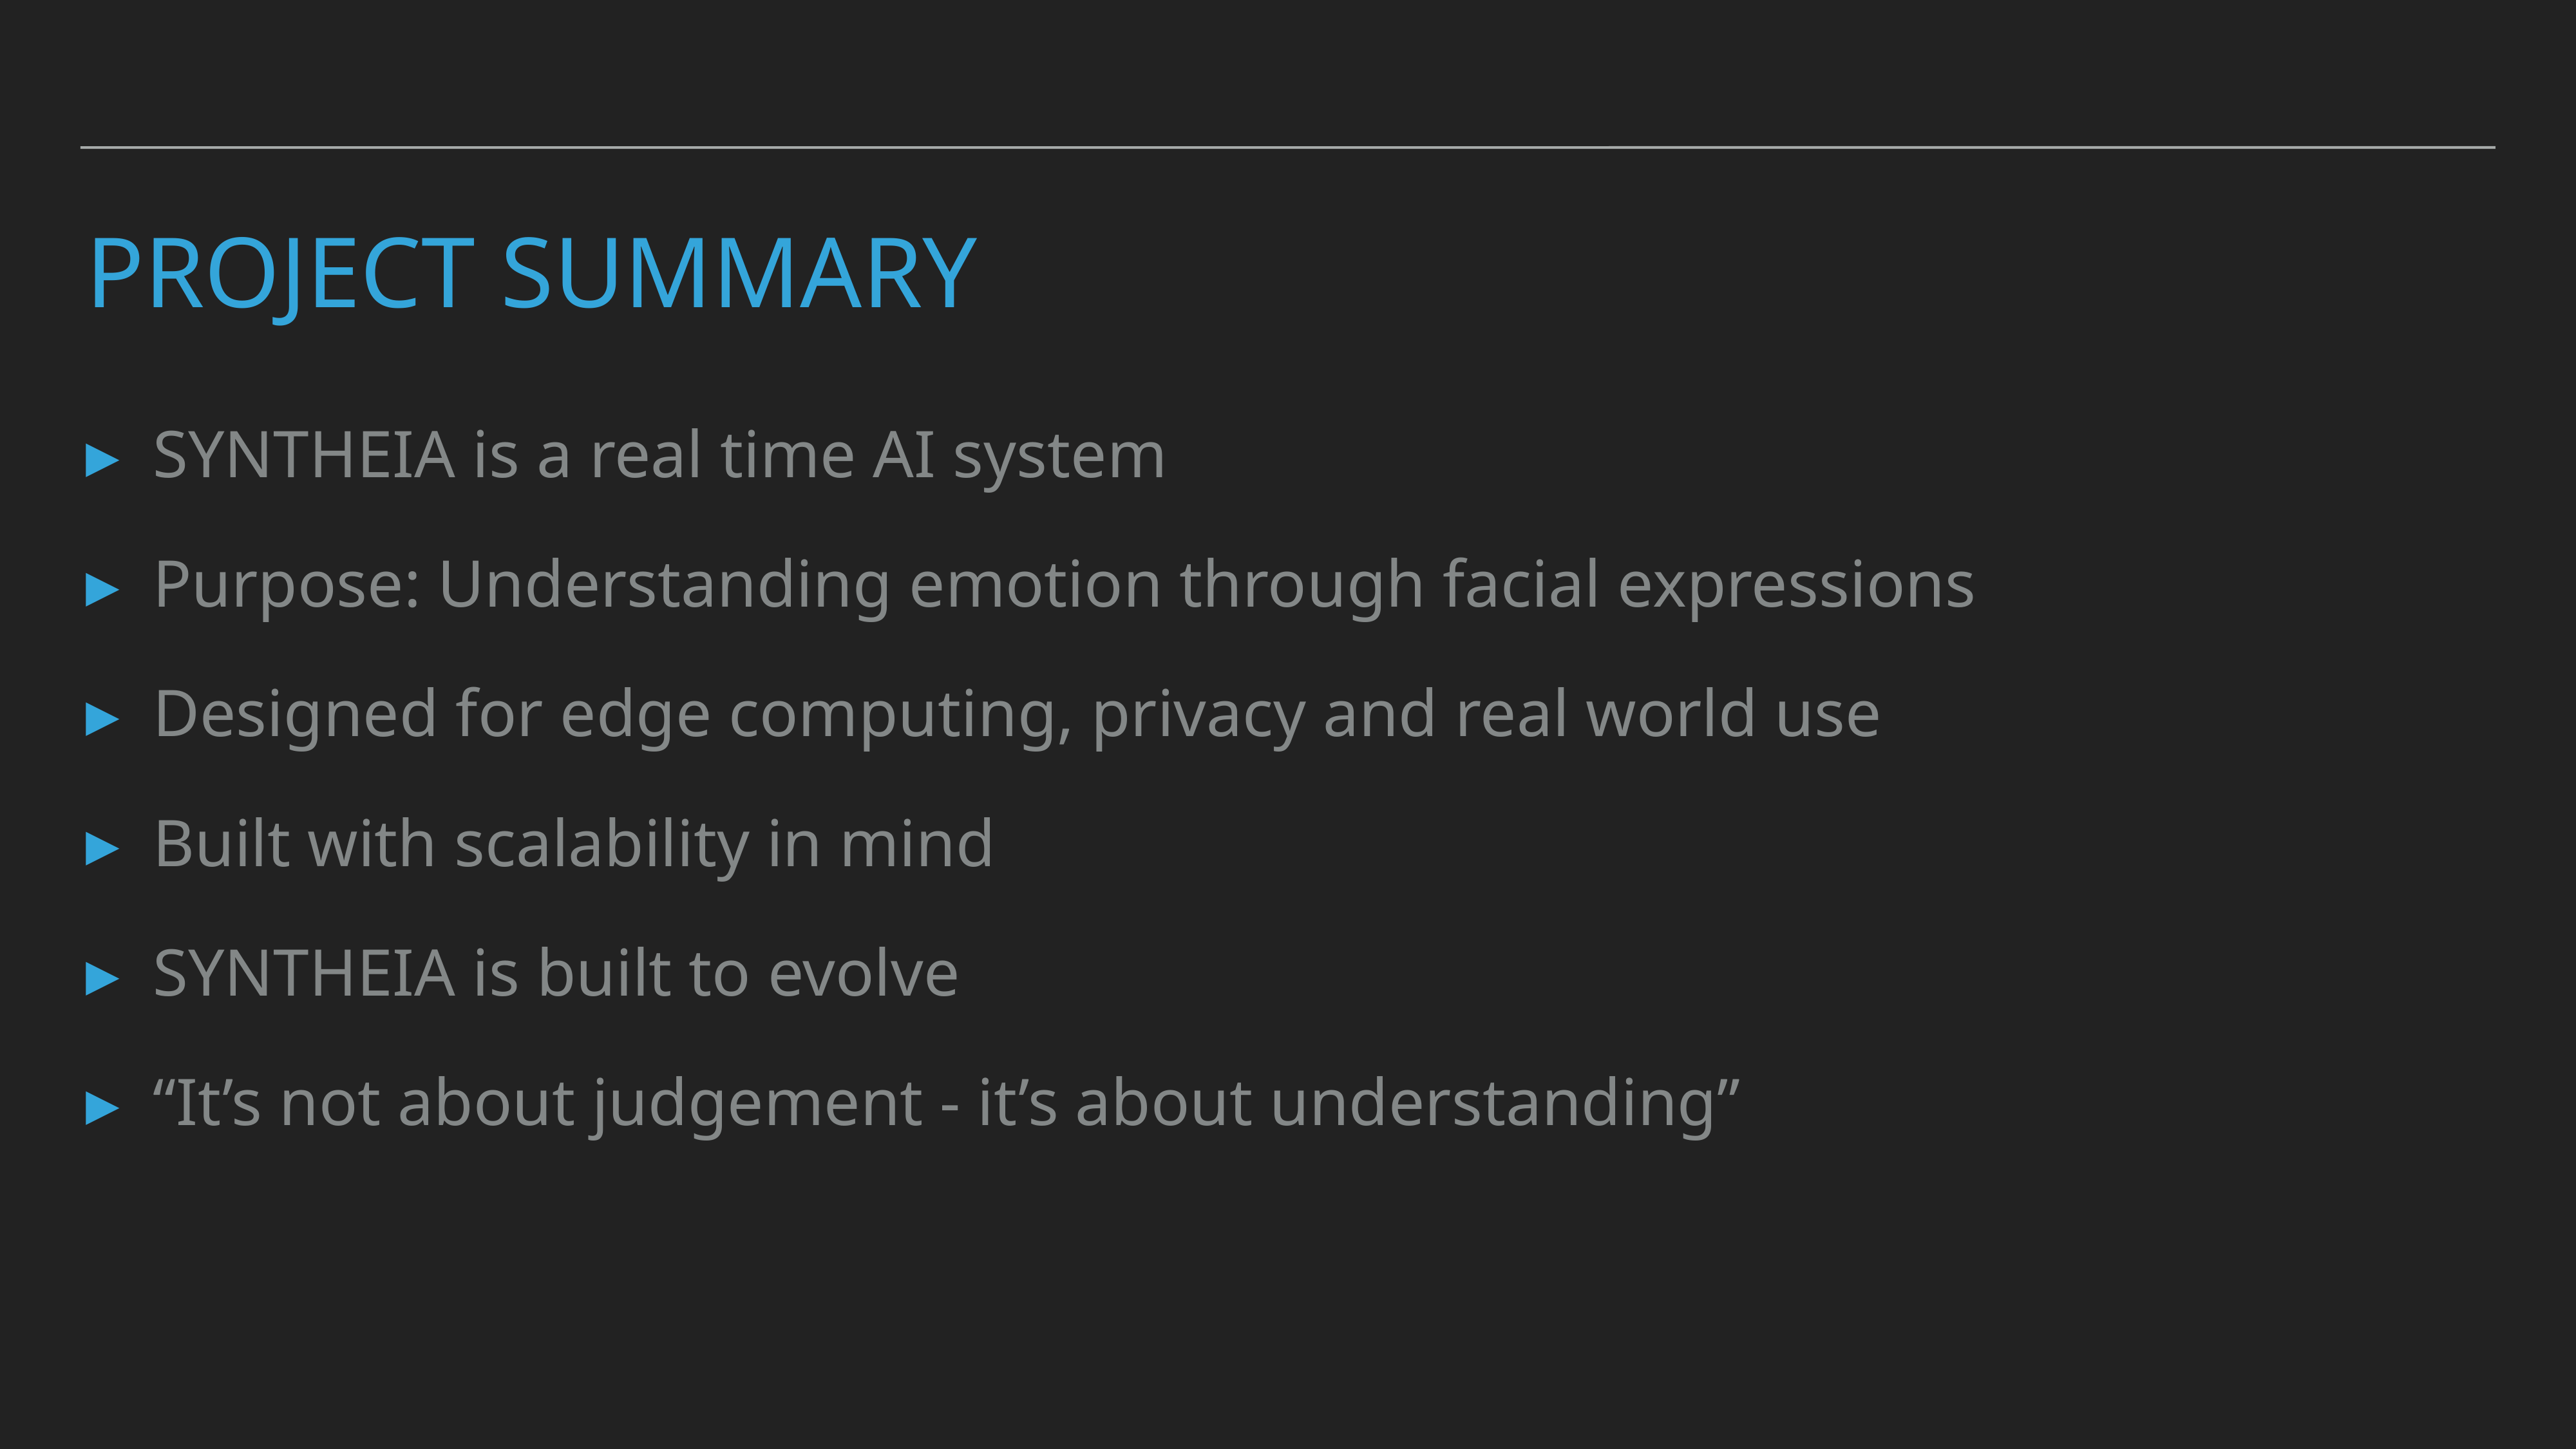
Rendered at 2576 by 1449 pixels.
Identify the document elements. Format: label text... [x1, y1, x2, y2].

list SYNTHEIA is a real time AI system Purpose: Understanding emotion through facial expressions Designed for edge computing, privacy and real world use Built with scalability in mind SYNTHEIA is built to evolve “It’s not about judgement - it’s about understanding” [80, 407, 2496, 1316]
title Project summary [80, 227, 2496, 336]
